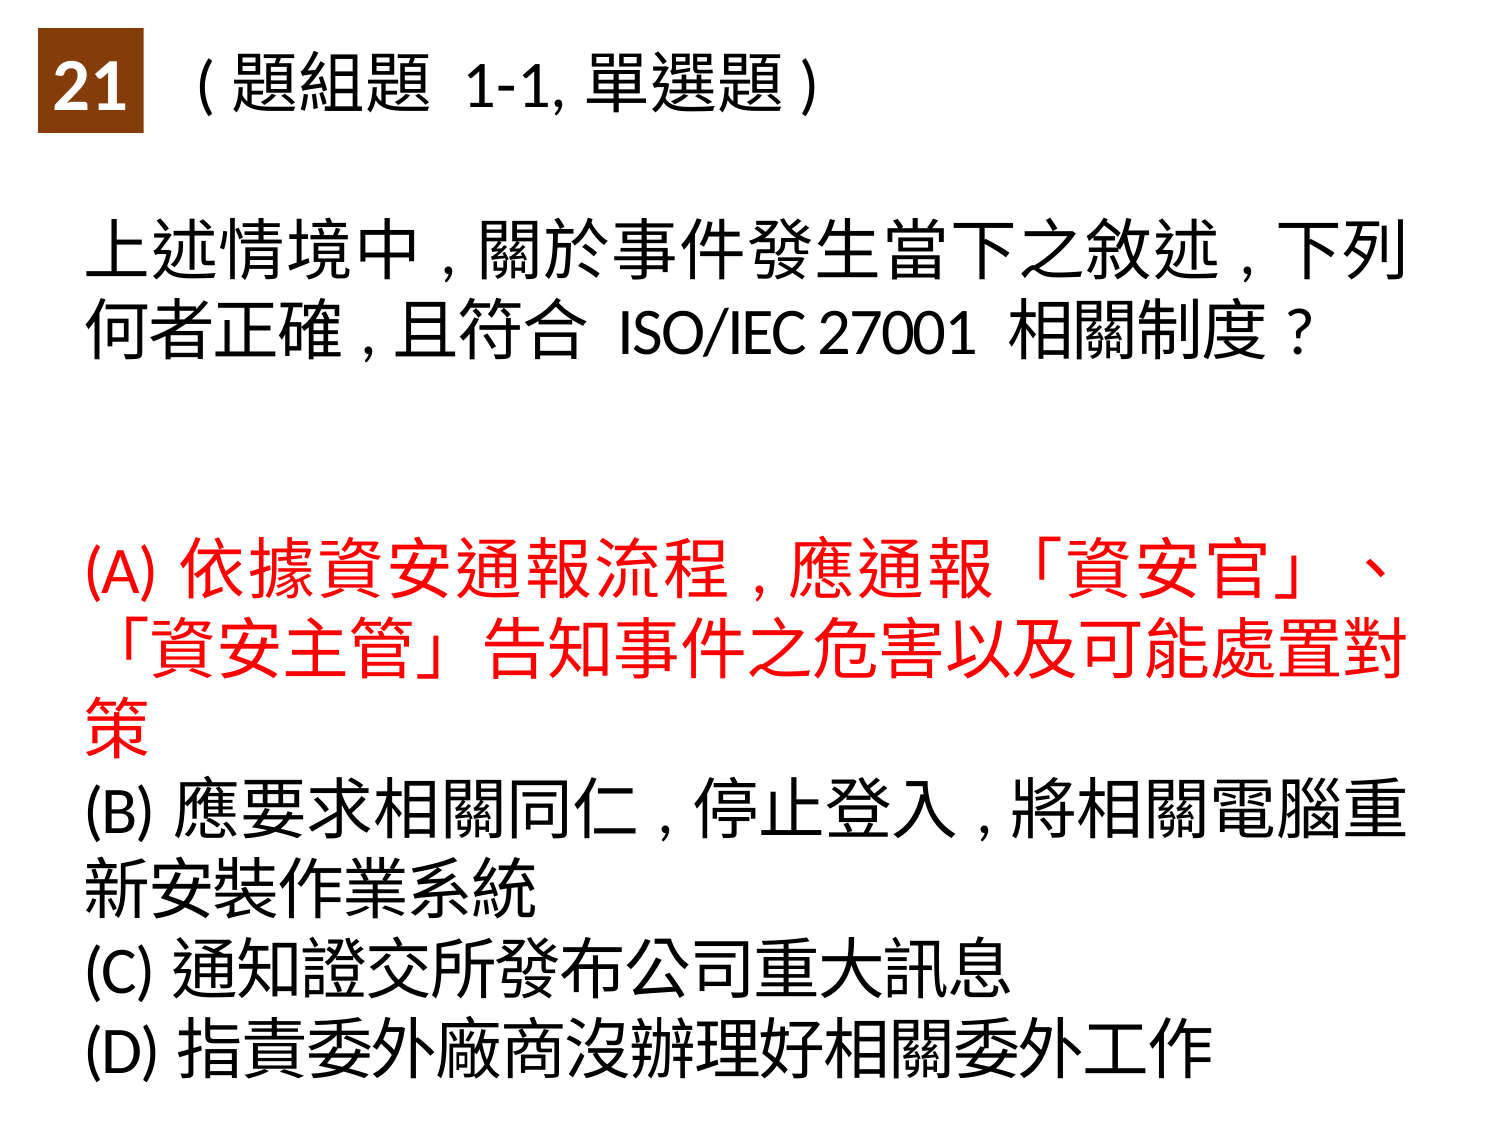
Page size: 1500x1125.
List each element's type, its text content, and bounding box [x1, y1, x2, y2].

text_box 21 [38, 28, 144, 133]
text_box 上述情境中,關於事件發生當下之敘述,下列何者正確,且符合 ISO/IEC 27001 相關制度? (A)依據資安通報流程,應通報「資安官」、「資安主管」告知事件之危害以及可能處置對策 (B)應要求相關同仁,停止登入,將相關電腦重新安裝作業系統 (C)通知證交所發布公司重大訊息 (D)指責委外廠商沒辦理好相關委外工作 [68, 200, 1423, 1095]
text_box (題組題 1-1,單選題) [180, 33, 835, 128]
